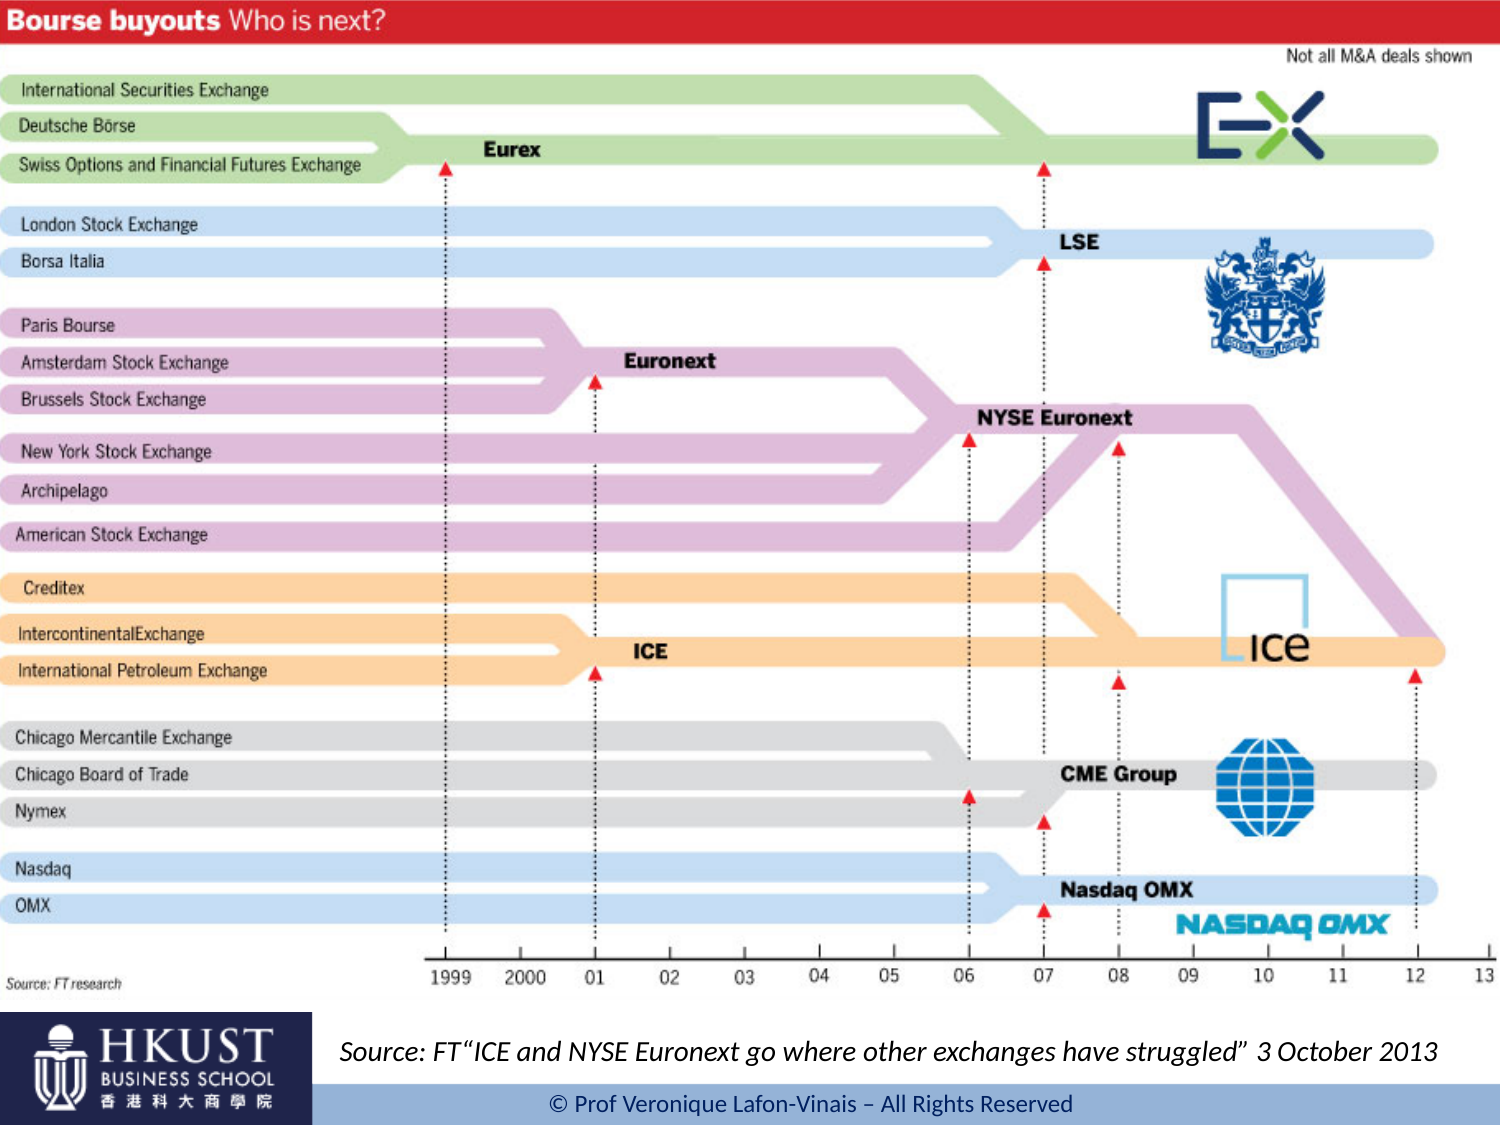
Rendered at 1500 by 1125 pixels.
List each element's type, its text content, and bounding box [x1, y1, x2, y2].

picture [0, 1012, 1500, 1125]
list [0, 0, 1500, 1001]
text_box Source: FT“ICE and NYSE Euronext go where other exchanges have struggled” 3 October 2013 [324, 1024, 1463, 1075]
